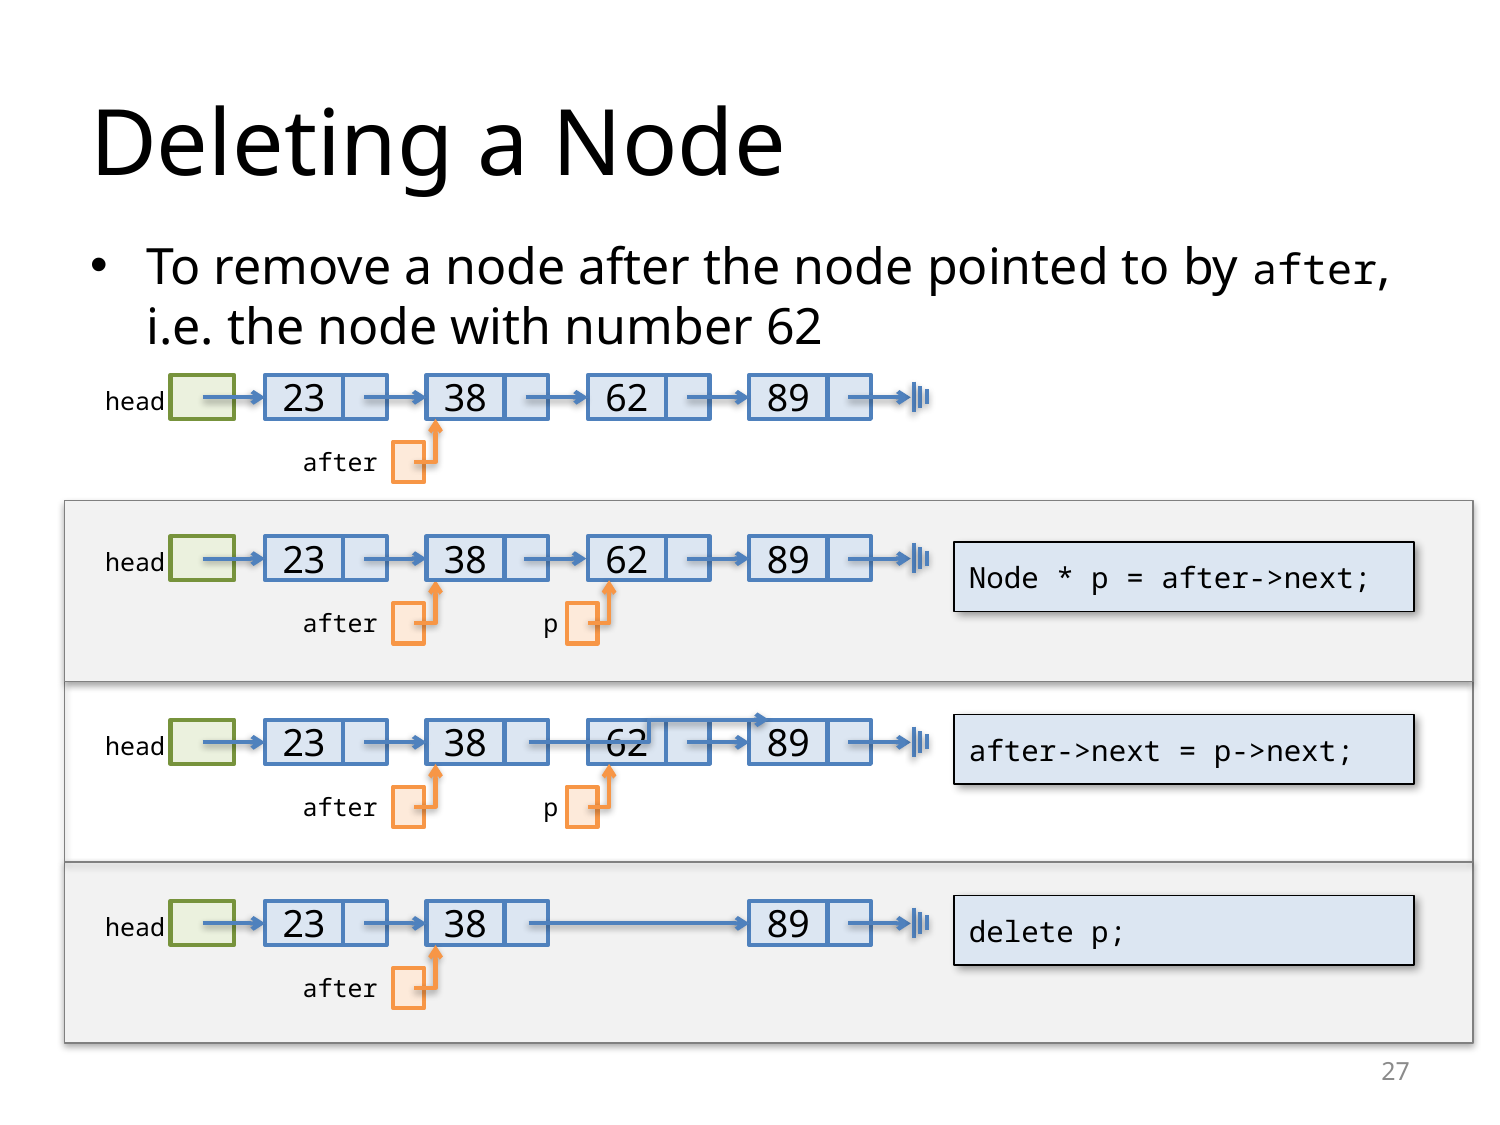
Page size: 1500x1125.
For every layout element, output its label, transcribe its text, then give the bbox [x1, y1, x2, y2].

text_box [64, 500, 1474, 682]
list To remove a node after the node pointed to by after, i.e. the node with number 62 [75, 233, 1425, 499]
text_box after->next = p->next; [953, 714, 1415, 785]
text_box [64, 689, 1474, 863]
text_box [64, 870, 1474, 1044]
text_box Node * p = after->next; [953, 541, 1415, 612]
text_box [91, 535, 928, 647]
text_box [91, 374, 928, 485]
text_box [91, 900, 928, 1011]
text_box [91, 719, 928, 830]
slide_number 27 [1074, 1042, 1425, 1103]
title Deleting a Node [75, 45, 1425, 233]
text_box delete p; [953, 895, 1415, 966]
